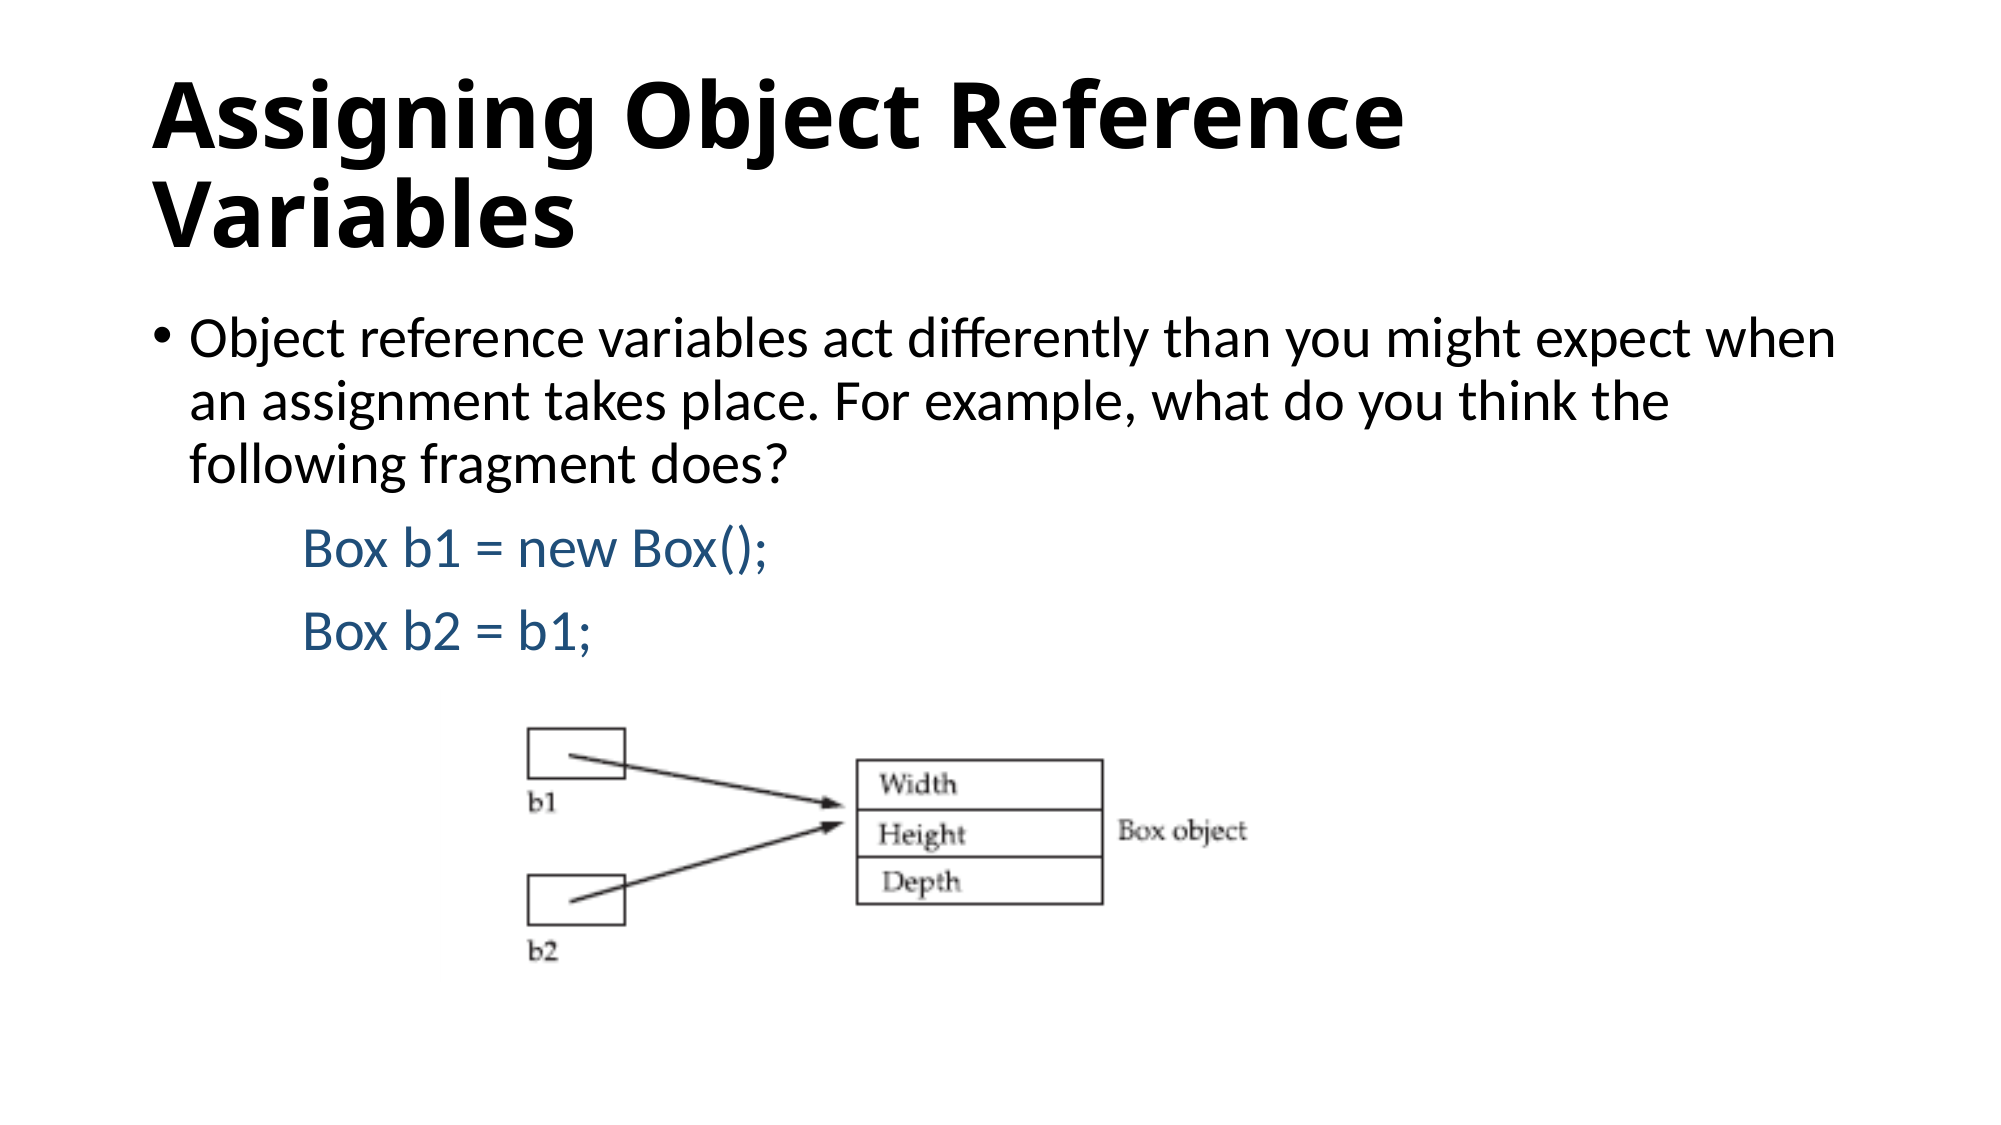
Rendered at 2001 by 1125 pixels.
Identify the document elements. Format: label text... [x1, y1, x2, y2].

title Assigning Object Reference Variables [137, 59, 1863, 278]
picture [439, 689, 1350, 982]
list Object reference variables act differently than you might expect when an assignment takes place. For example, what do you think the following fragment does? Box b1 = new Box(); Box b2 = b1; [137, 299, 1863, 1014]
